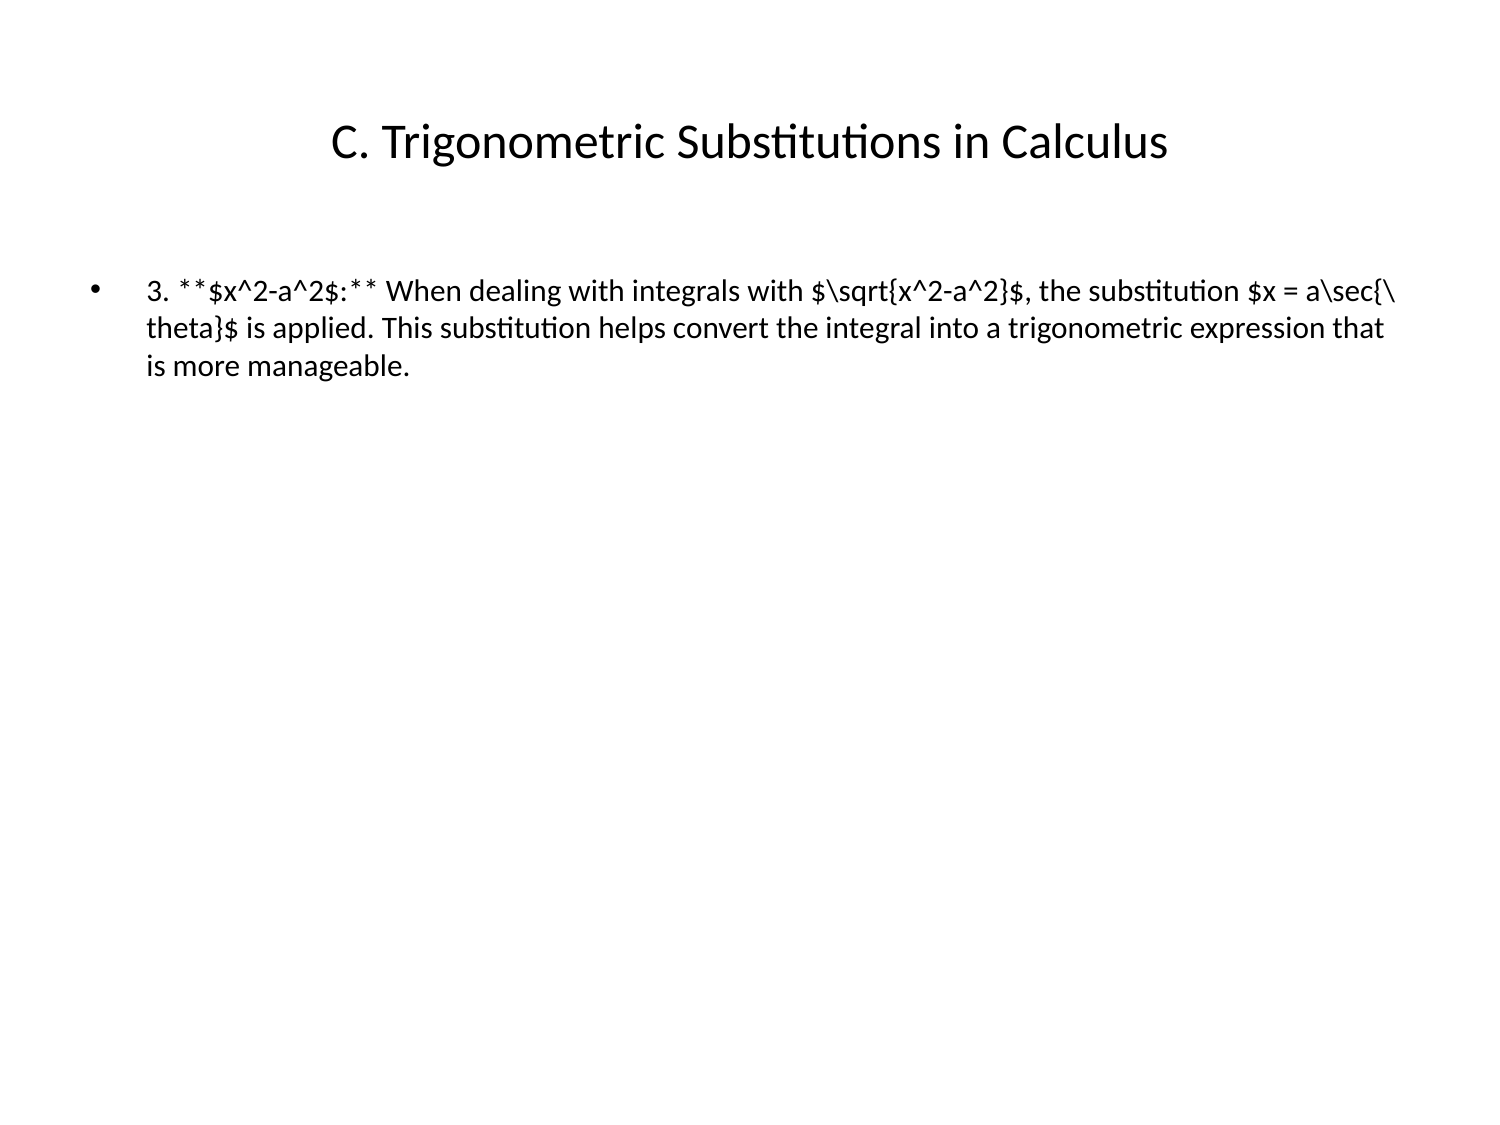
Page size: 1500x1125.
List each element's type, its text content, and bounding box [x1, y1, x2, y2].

list 3. **$x^2-a^2$:** When dealing with integrals with $\sqrt{x^2-a^2}$, the substitution $x = a\sec{\theta}$ is applied. This substitution helps convert the integral into a trigonometric expression that is more manageable. [75, 262, 1425, 1005]
title C. Trigonometric Substitutions in Calculus [75, 45, 1425, 233]
